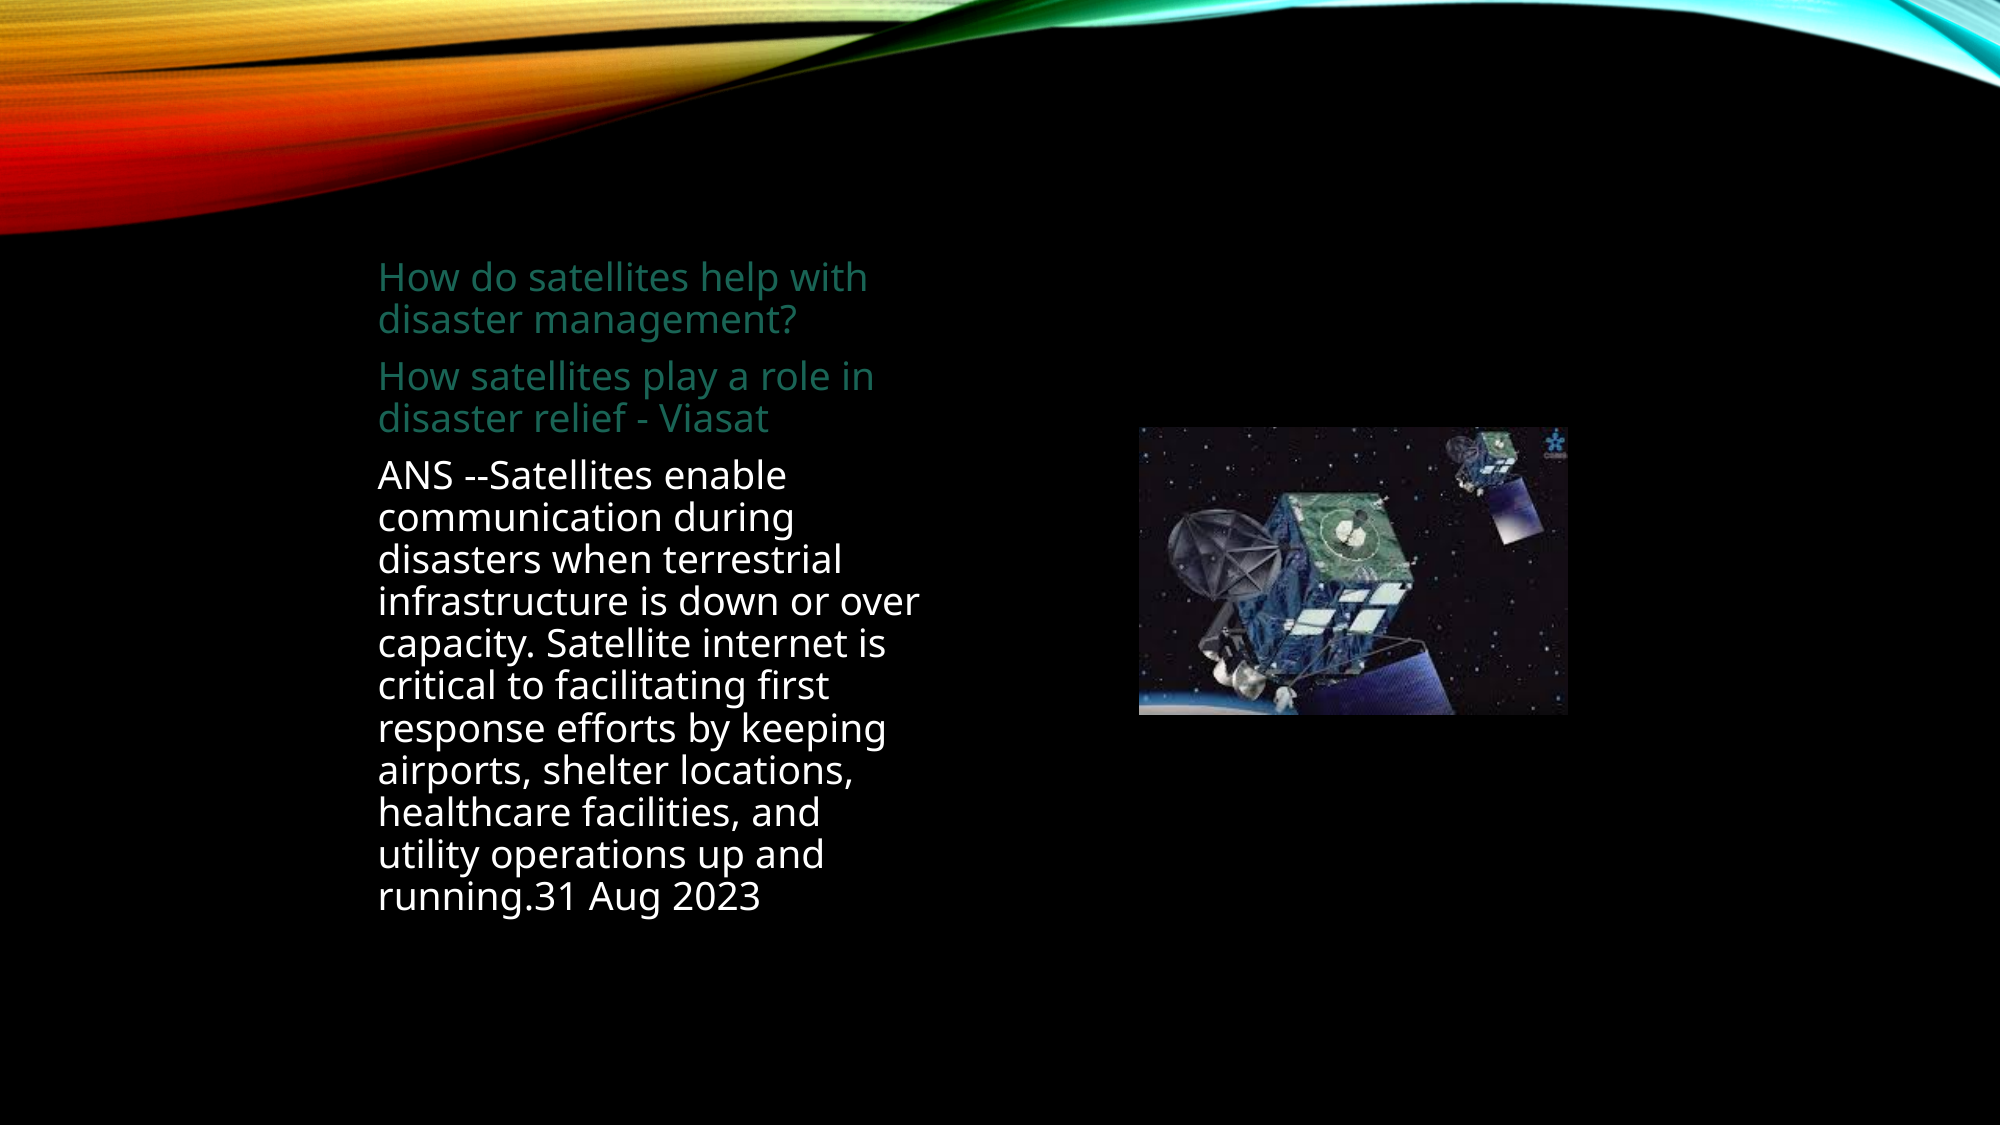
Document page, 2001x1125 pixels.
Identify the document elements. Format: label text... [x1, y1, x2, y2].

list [1139, 427, 1568, 716]
picture [0, 0, 2000, 237]
list How do satellites help with disaster management? How satellites play a role in disaster relief - Viasat ANS --Satellites enable communication during disasters when terrestrial infrastructure is down or over capacity. Satellite internet is critical to facilitating first response efforts by keeping airports, shelter locations, healthcare facilities, and utility operations up and running.31 Aug 2023 [362, 249, 938, 956]
